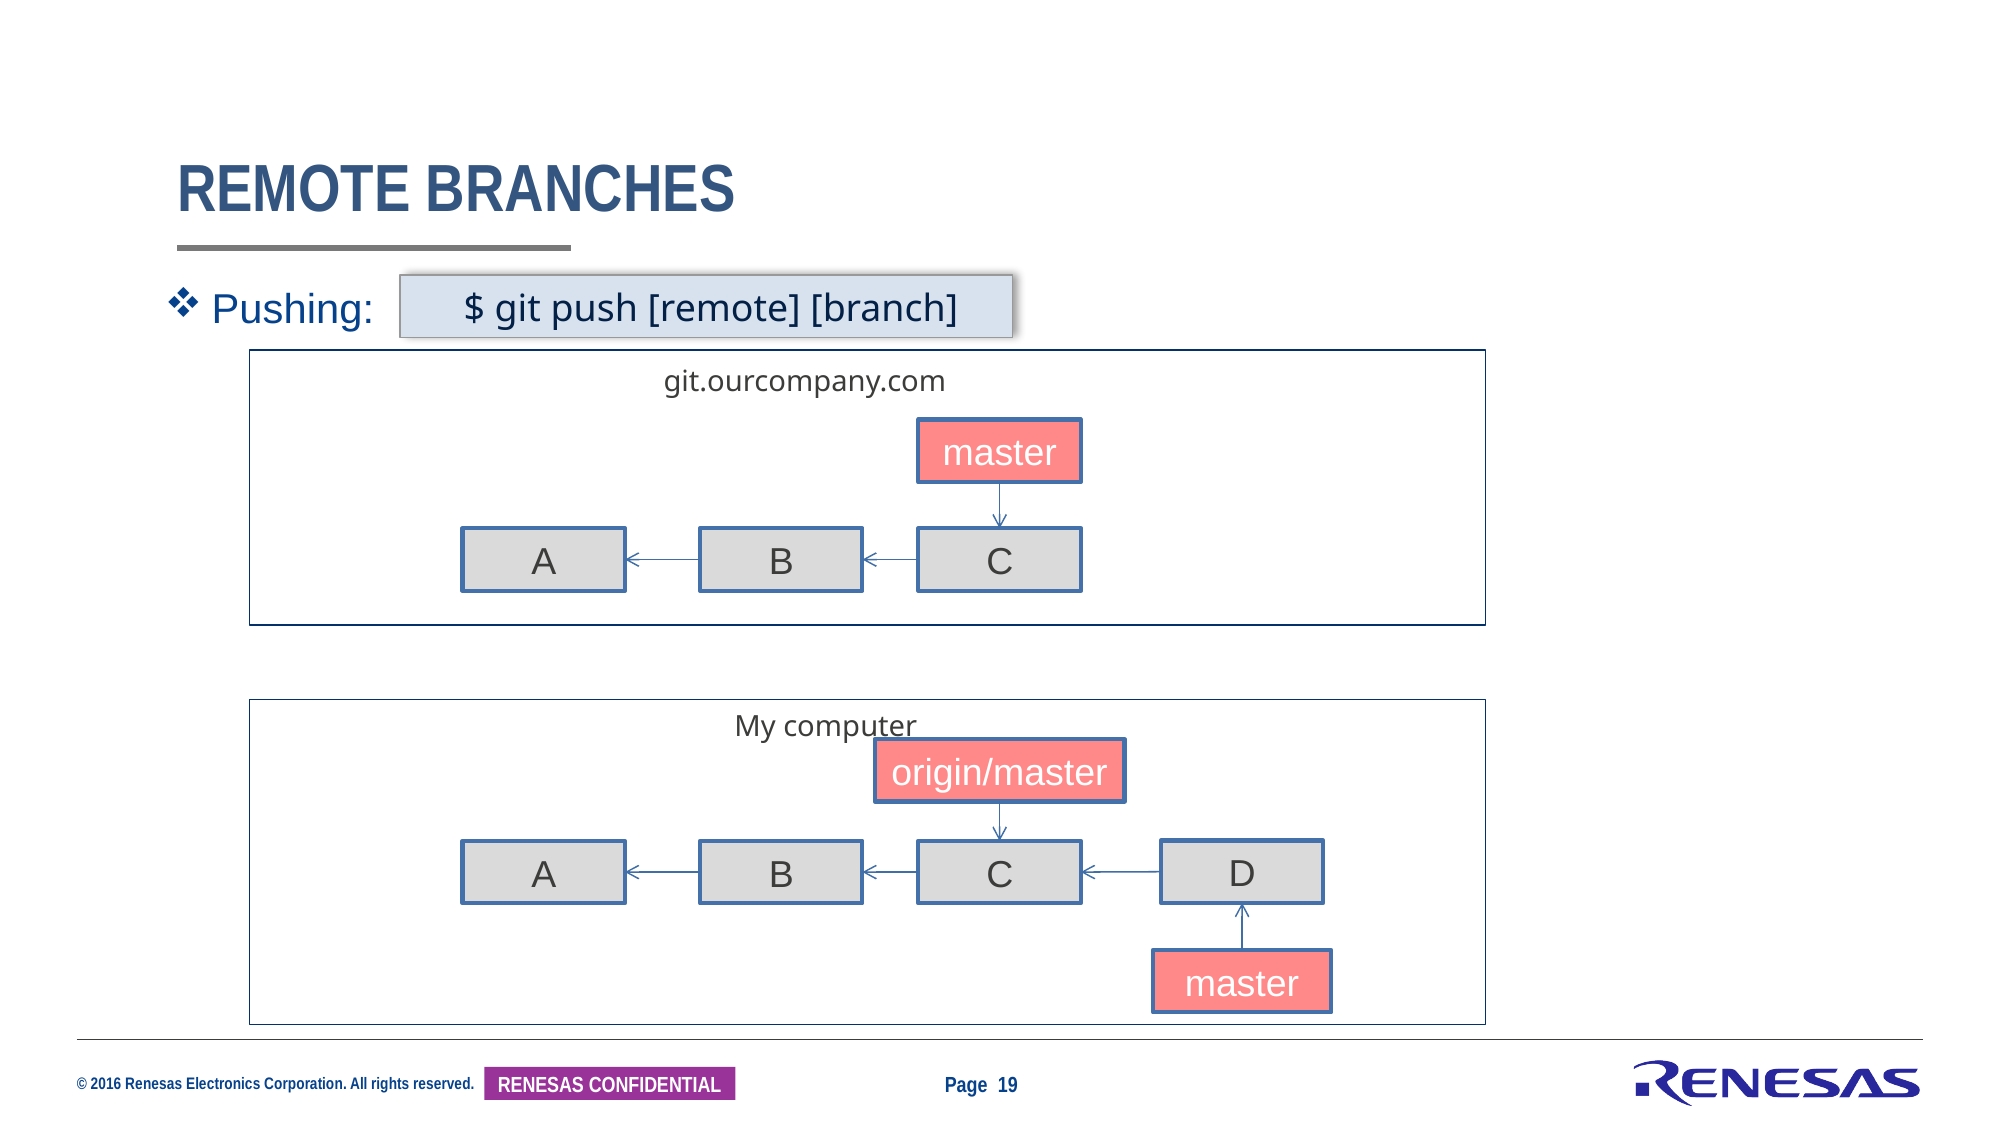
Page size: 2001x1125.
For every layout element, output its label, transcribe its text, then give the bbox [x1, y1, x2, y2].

text_box B [698, 839, 864, 905]
text_box [248, 348, 1488, 627]
text_box master [916, 417, 1083, 484]
text_box C [916, 839, 1083, 905]
text_box git.ourcompany.com [648, 354, 962, 405]
text_box [248, 697, 1488, 1027]
slide_number Page 19 [944, 1070, 1056, 1097]
text_box $ git push [remote] [branch] [399, 274, 1013, 338]
text_box origin/master [873, 737, 1127, 804]
title Remote Branches [177, 153, 1654, 227]
text_box Pushing: [148, 273, 1827, 1027]
text_box B [698, 526, 864, 593]
text_box A [460, 839, 627, 905]
text_box master [1151, 948, 1333, 1014]
text_box A [460, 526, 627, 593]
text_box My computer [719, 699, 933, 750]
text_box C [916, 526, 1083, 593]
text_box D [1159, 838, 1325, 905]
picture [1631, 1058, 1923, 1108]
